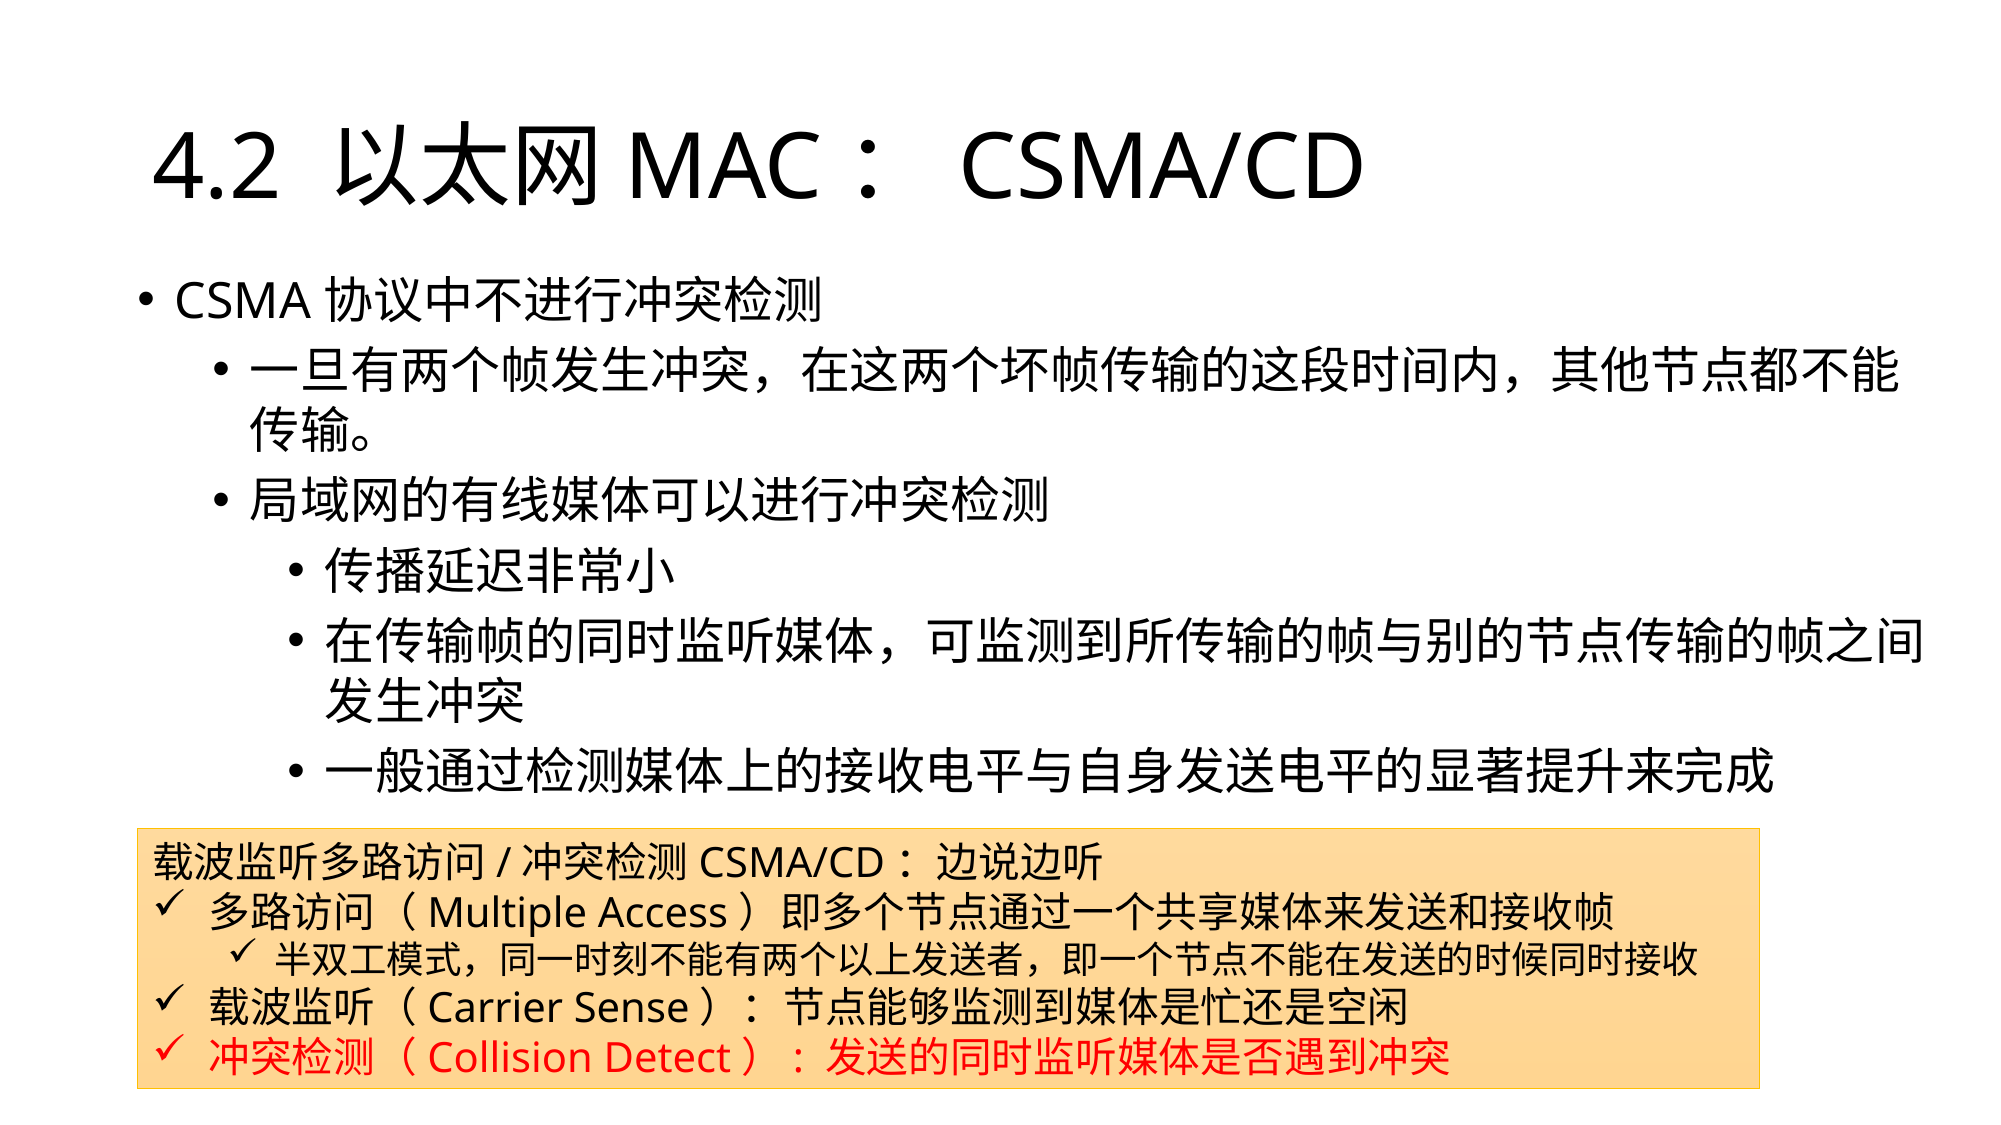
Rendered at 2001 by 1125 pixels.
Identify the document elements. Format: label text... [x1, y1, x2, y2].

list CSMA协议中不进行冲突检测 一旦有两个帧发生冲突，在这两个坏帧传输的这段时间内，其他节点都不能传输。 局域网的有线媒体可以进行冲突检测 传播延迟非常小 在传输帧的同时监听媒体，可监测到所传输的帧与别的节点传输的帧之间发生冲突 一般通过检测媒体上的接收电平与自身发送电平的显著提升来完成 [122, 260, 1959, 734]
title 4.2 以太网MAC：CSMA/CD [137, 59, 1863, 260]
text_box 载波监听多路访问/冲突检测CSMA/CD：边说边听 多路访问（Multiple Access）即多个节点通过一个共享媒体来发送和接收帧 半双工模式，同一时刻不能有两个以上发送者，即一个节点不能在发送的时候同时接收 载波监听（Carrier Sense）：节点能够监测到媒体是忙还是空闲 冲突检测（Collision Detect）: 发送的同时监听媒体是否遇到冲突 [137, 828, 1760, 1089]
